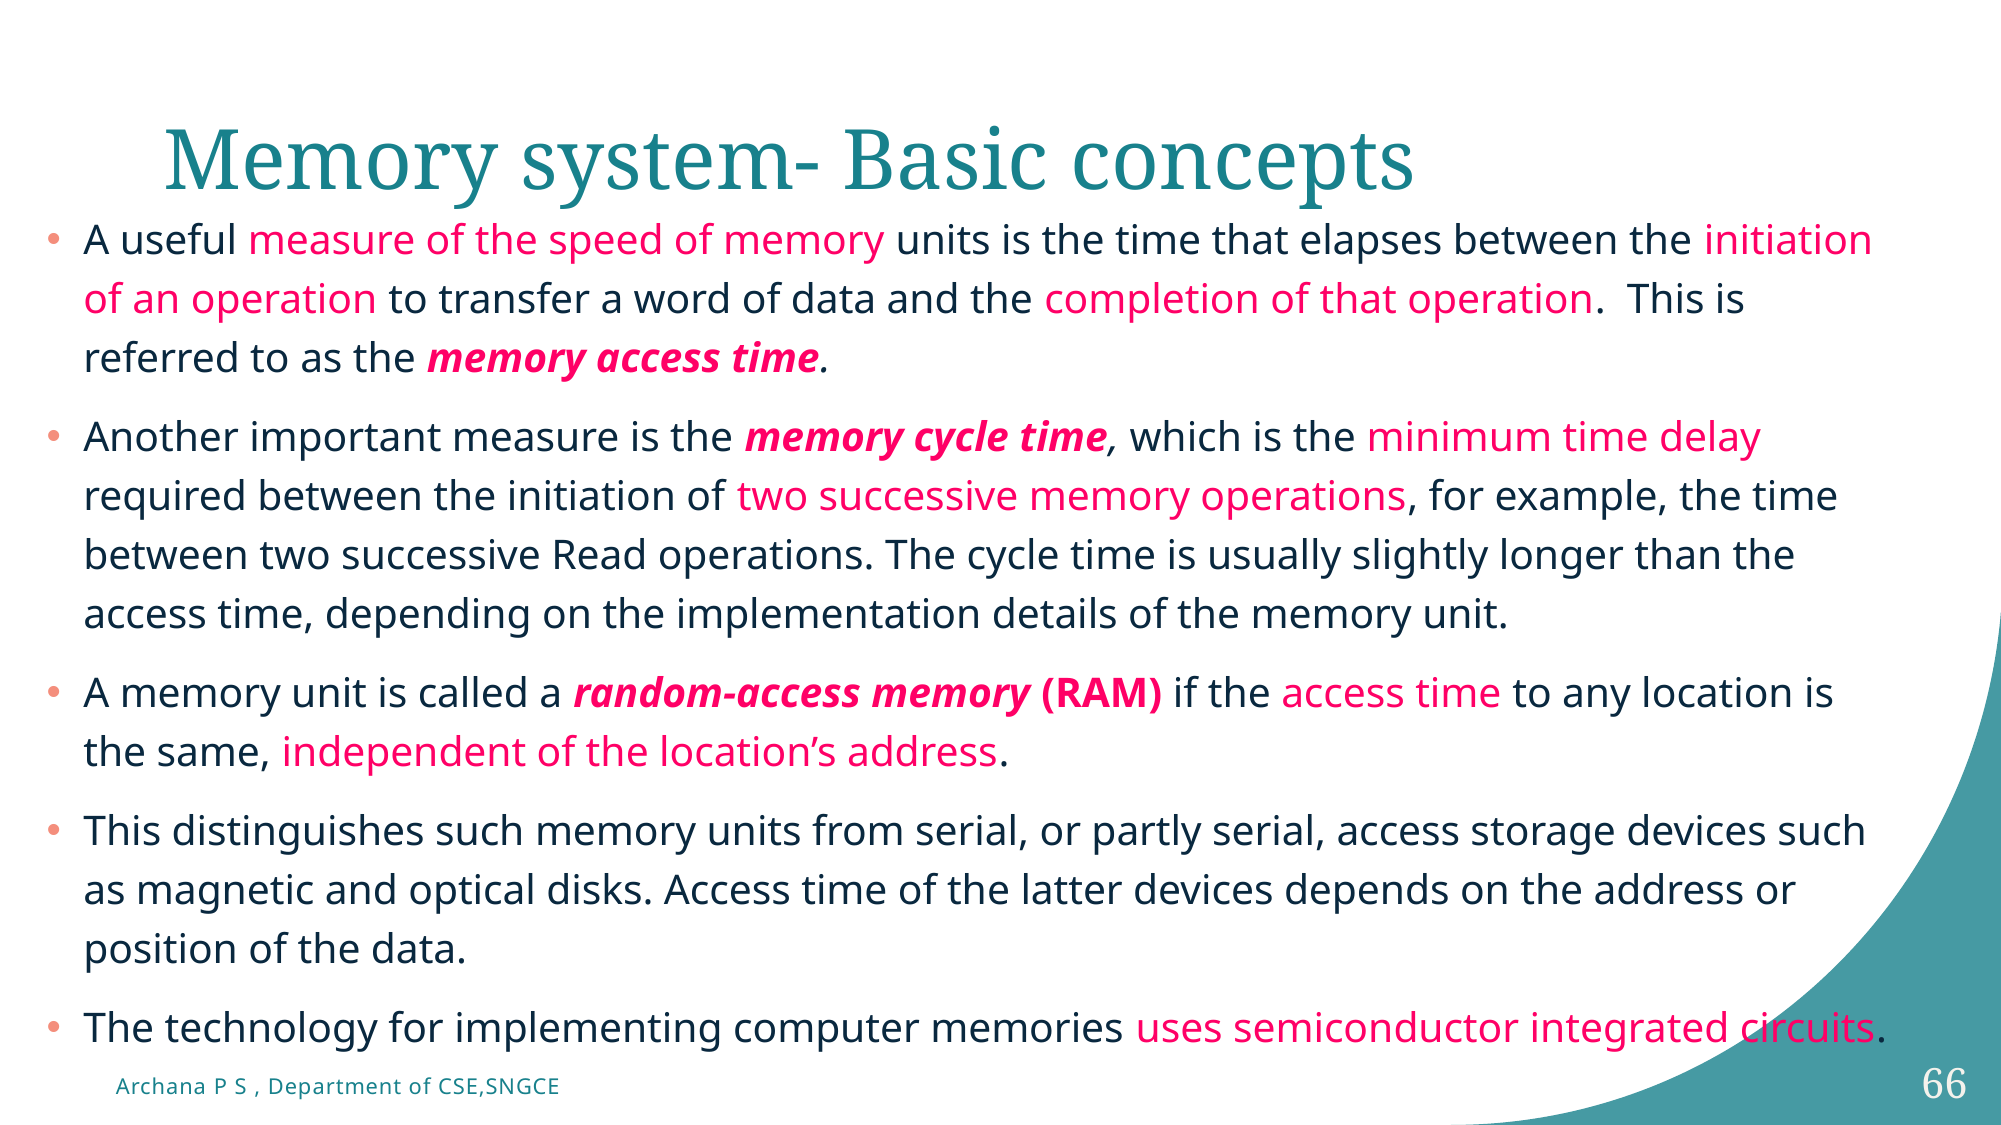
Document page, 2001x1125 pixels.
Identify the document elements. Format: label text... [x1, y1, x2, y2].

slide_number 66 [1868, 1055, 1983, 1116]
title Memory system- Basic concepts [148, 96, 1775, 196]
list A useful measure of the speed of memory units is the time that elapses between the initiation of an operation to transfer a word of data and the completion of that operation. This is referred to as the memory access time. Another important measure is the memory cycle time, which is the minimum time delay required between the initiation of two successive memory operations, for example, the time between two successive Read operations. The cycle time is usually slightly longer than the access time, depending on the implementation details of the memory unit. A memory unit is called a random-access memory (RAM) if the access time to any location is the same, independent of the location’s address. This distinguishes such memory units from serial, or partly serial, access storage devices such as magnetic and optical disks. Access time of the latter devices depends on the address or position of the data. The technology for implementing computer memories uses semiconductor integrated circuits. [31, 196, 1922, 1076]
footer Archana P S , Department of CSE,SNGCE [28, 1056, 648, 1116]
